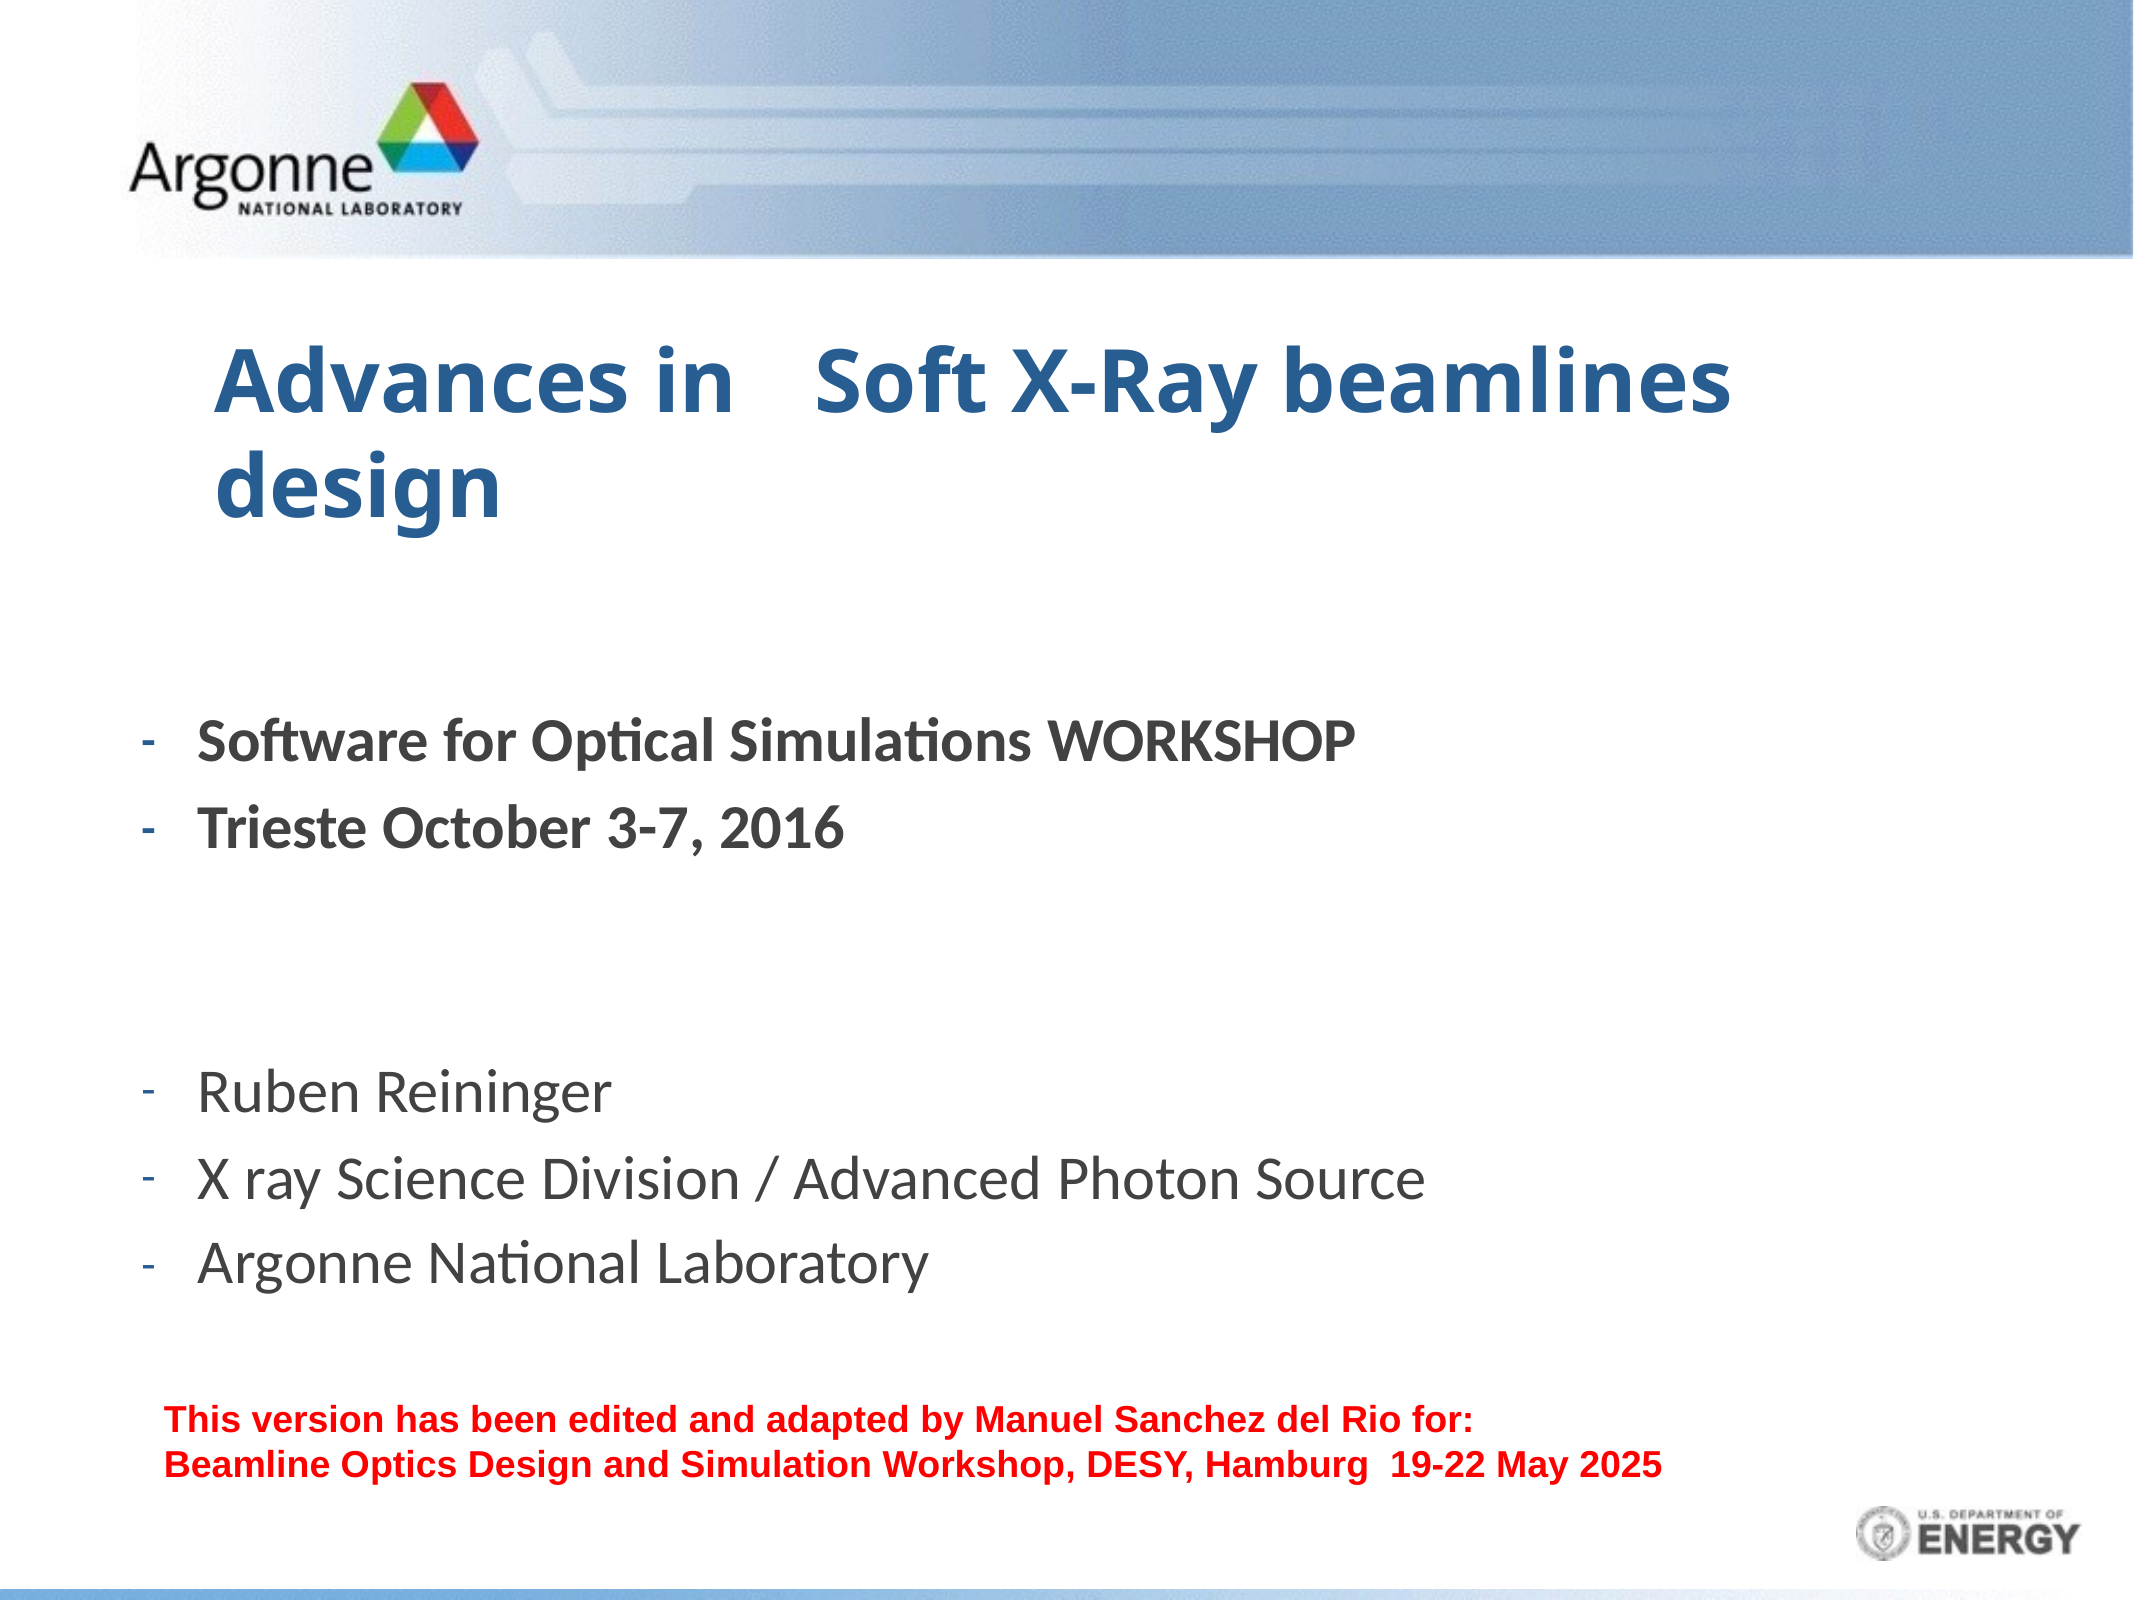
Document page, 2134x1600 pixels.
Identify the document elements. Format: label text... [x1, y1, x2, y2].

text_box This version has been edited and adapted by Manuel Sanchez del Rio for: Beamline Optics Design and Simulation Workshop, DESY, Hamburg 19-22 May 2025 [149, 1387, 1679, 1493]
text_box Ruben Reininger X ray Science Division / Advanced Photon Source Argonne National Laboratory [195, 1035, 1431, 1297]
picture [1855, 1505, 2082, 1561]
text_box - - [139, 677, 158, 854]
picture [0, 1589, 2067, 1600]
text_box - - - [139, 1025, 158, 1290]
text_box Software for Optical Simulations WORKSHOP Trieste October 3-7, 2016 [195, 685, 1363, 862]
picture [120, 0, 2134, 259]
title Advances in Soft X-Ray beamlines design [212, 322, 1878, 593]
